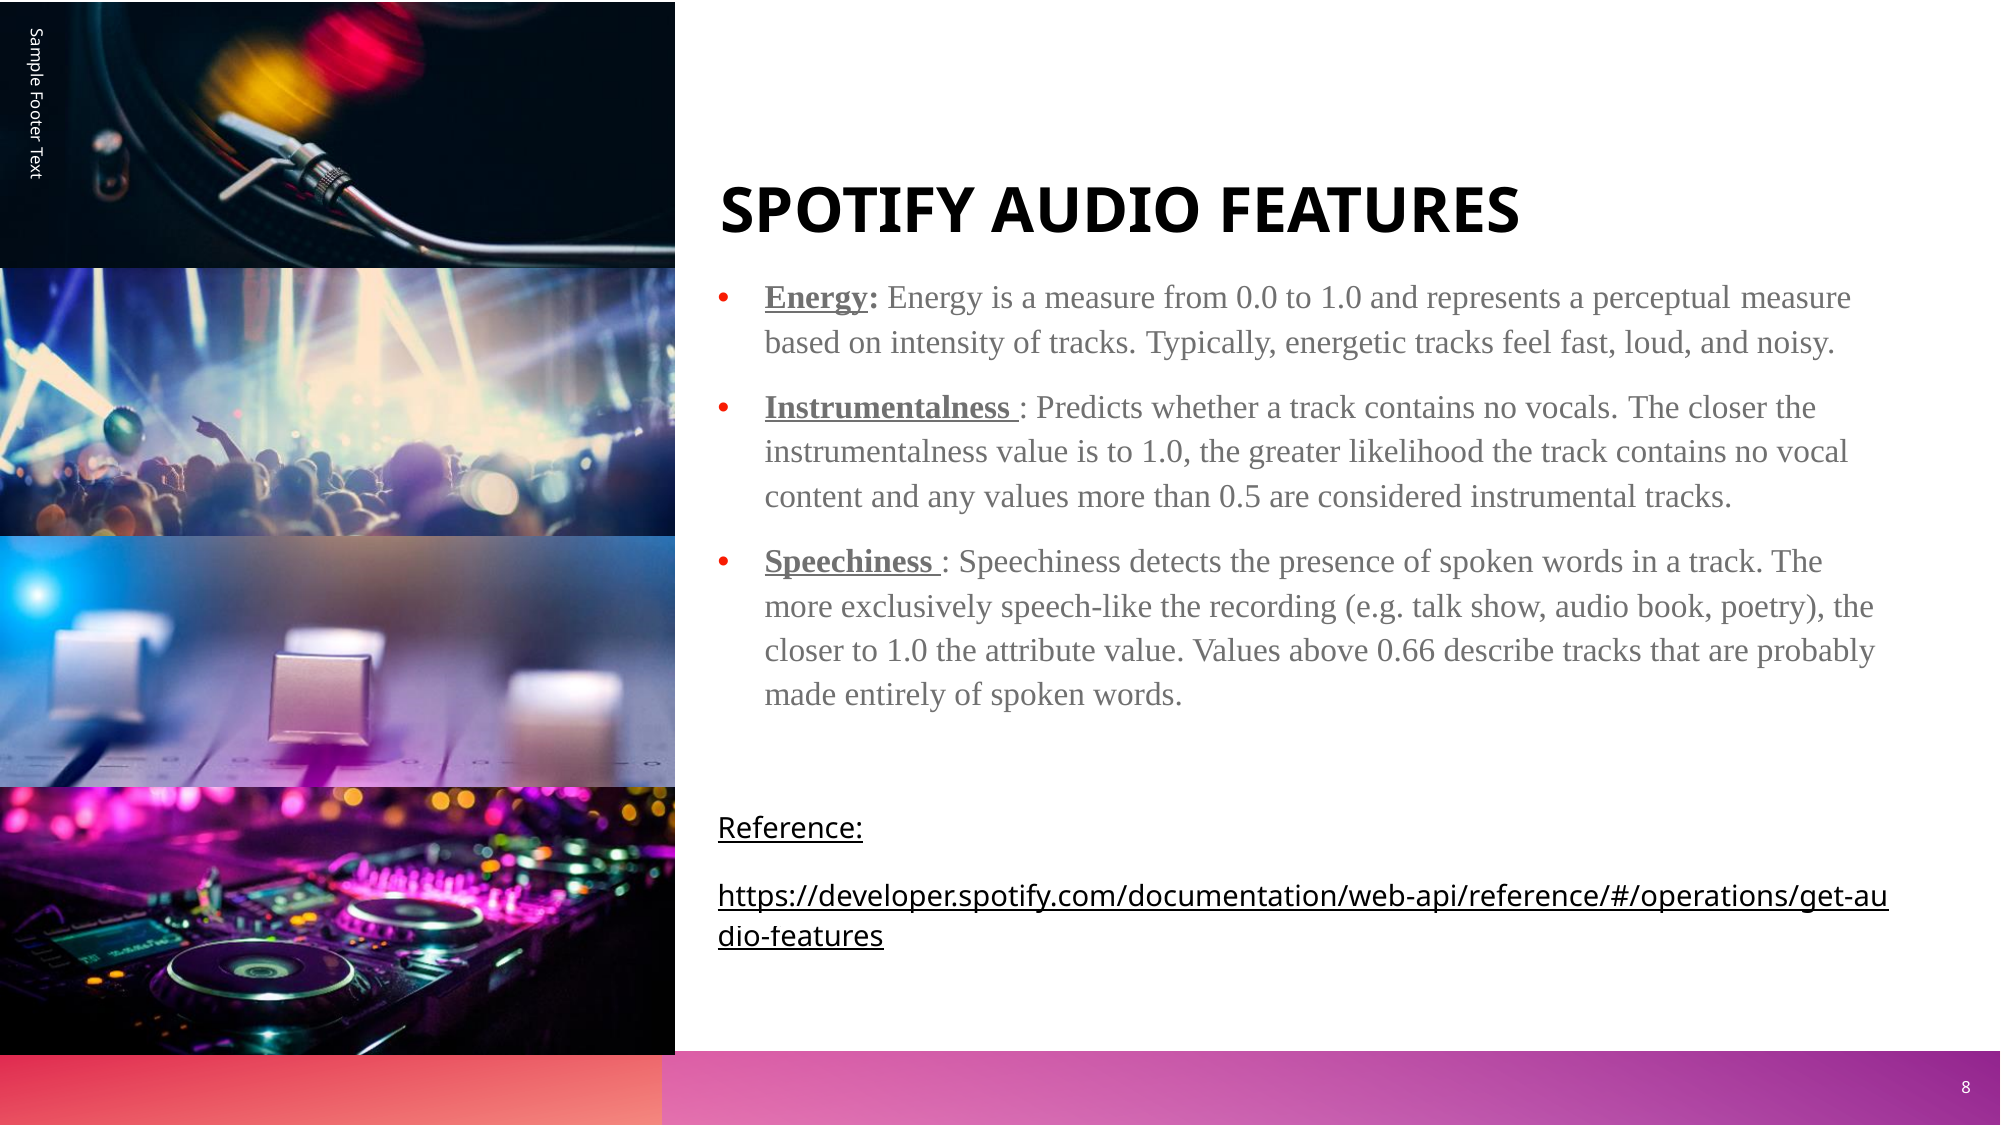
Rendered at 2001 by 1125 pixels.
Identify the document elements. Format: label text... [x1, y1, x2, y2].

picture [0, 1, 676, 1055]
picture [97, 1, 101, 27]
title SPOTIFY AUDIO FEATURES [720, 63, 1686, 246]
slide_number ‹#› [1913, 1051, 1986, 1125]
table_header Energy: Energy is a measure from 0.0 to 1.0 and represents a perceptual measure based on intensity of tracks. Typically, energetic tracks feel fast, loud, and noisy. Instrumentalness : Predicts whether a track contains no vocals. The closer the instrumentalness value is to 1.0, the greater likelihood the track contains no vocal content and any values more than 0.5 are considered instrumental tracks. Speechiness : Speechiness detects the presence of spoken words in a track. The more exclusively speech-like the recording (e.g. talk show, audio book, poetry), the closer to 1.0 the attribute value. Values above 0.66 describe tracks that are probably made entirely of spoken words. Reference: https://developer.spotify.com/documentation/web-api/reference/#/operations/get-audio-features [704, 265, 1913, 920]
